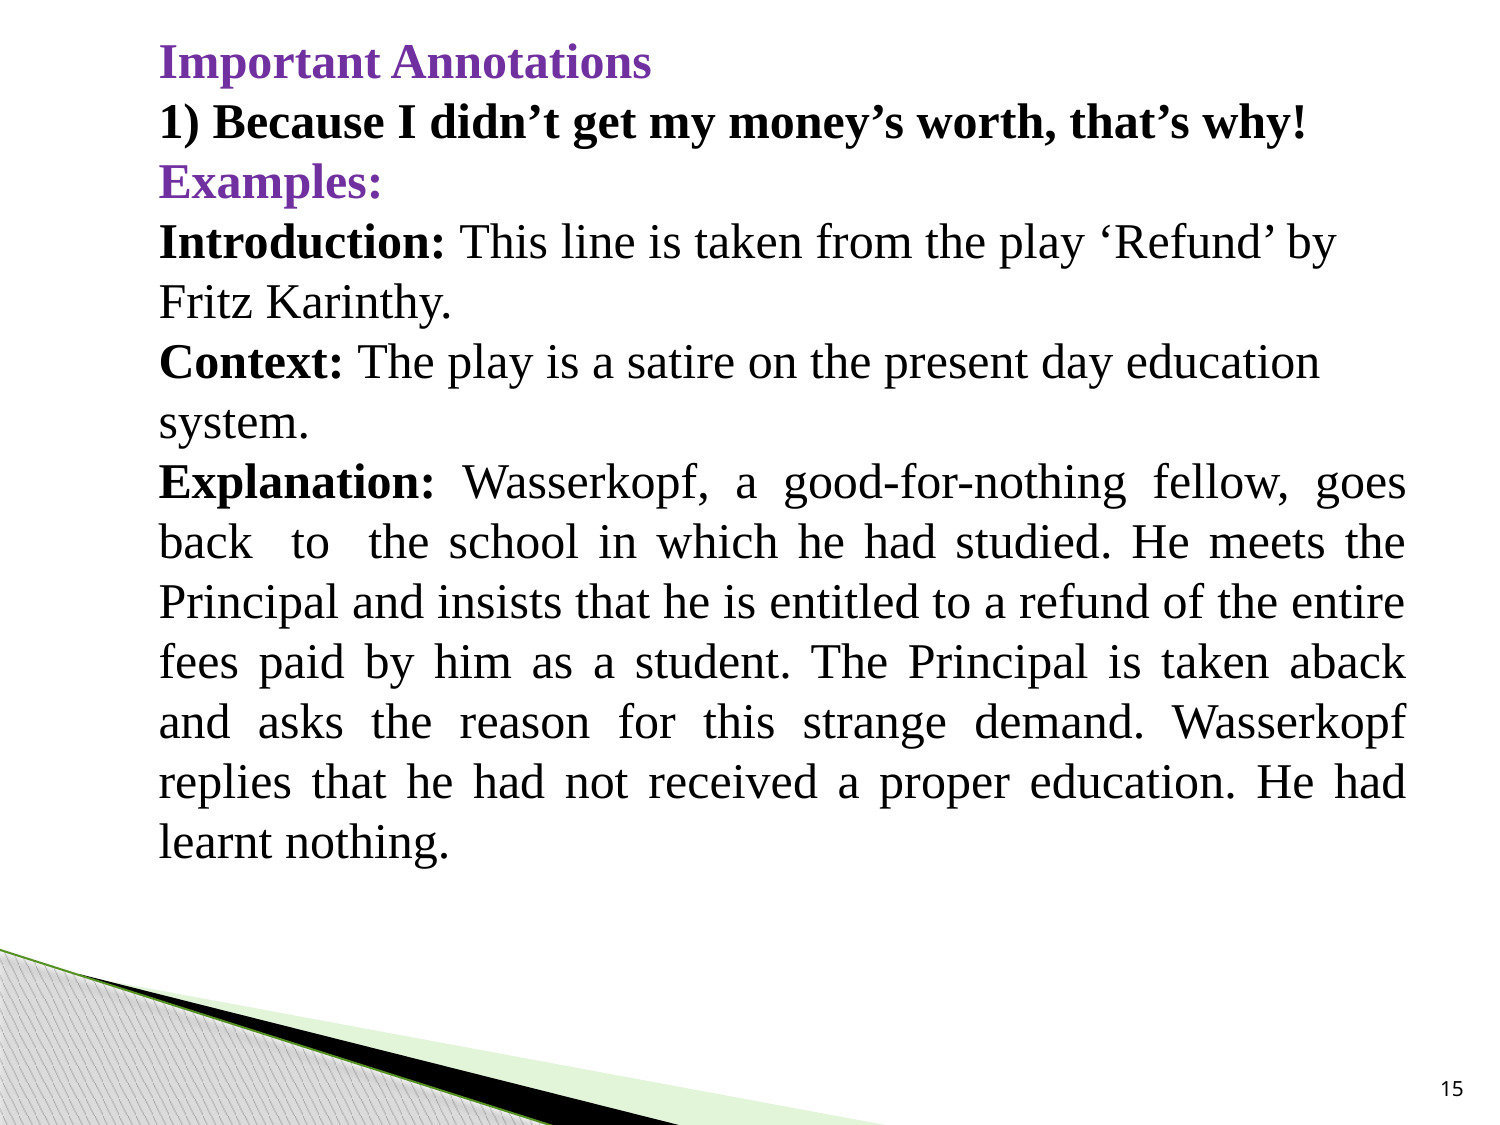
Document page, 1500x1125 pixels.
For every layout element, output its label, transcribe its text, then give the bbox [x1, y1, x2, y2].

slide_number 15 [1418, 1051, 1479, 1112]
text_box Important Annotations 1) Because I didn’t get my money’s worth, that’s why! Examples: Introduction: This line is taken from the play ‘Refund’ by Fritz Karinthy. Context: The play is a satire on the present day education system. Explanation: Wasserkopf, a good-for-nothing fellow, goes back to the school in which he had studied. He meets the Principal and insists that he is entitled to a refund of the entire fees paid by him as a student. The Principal is taken aback and asks the reason for this strange demand. Wasserkopf replies that he had not received a proper education. He had learnt nothing. [0, 4, 1500, 869]
